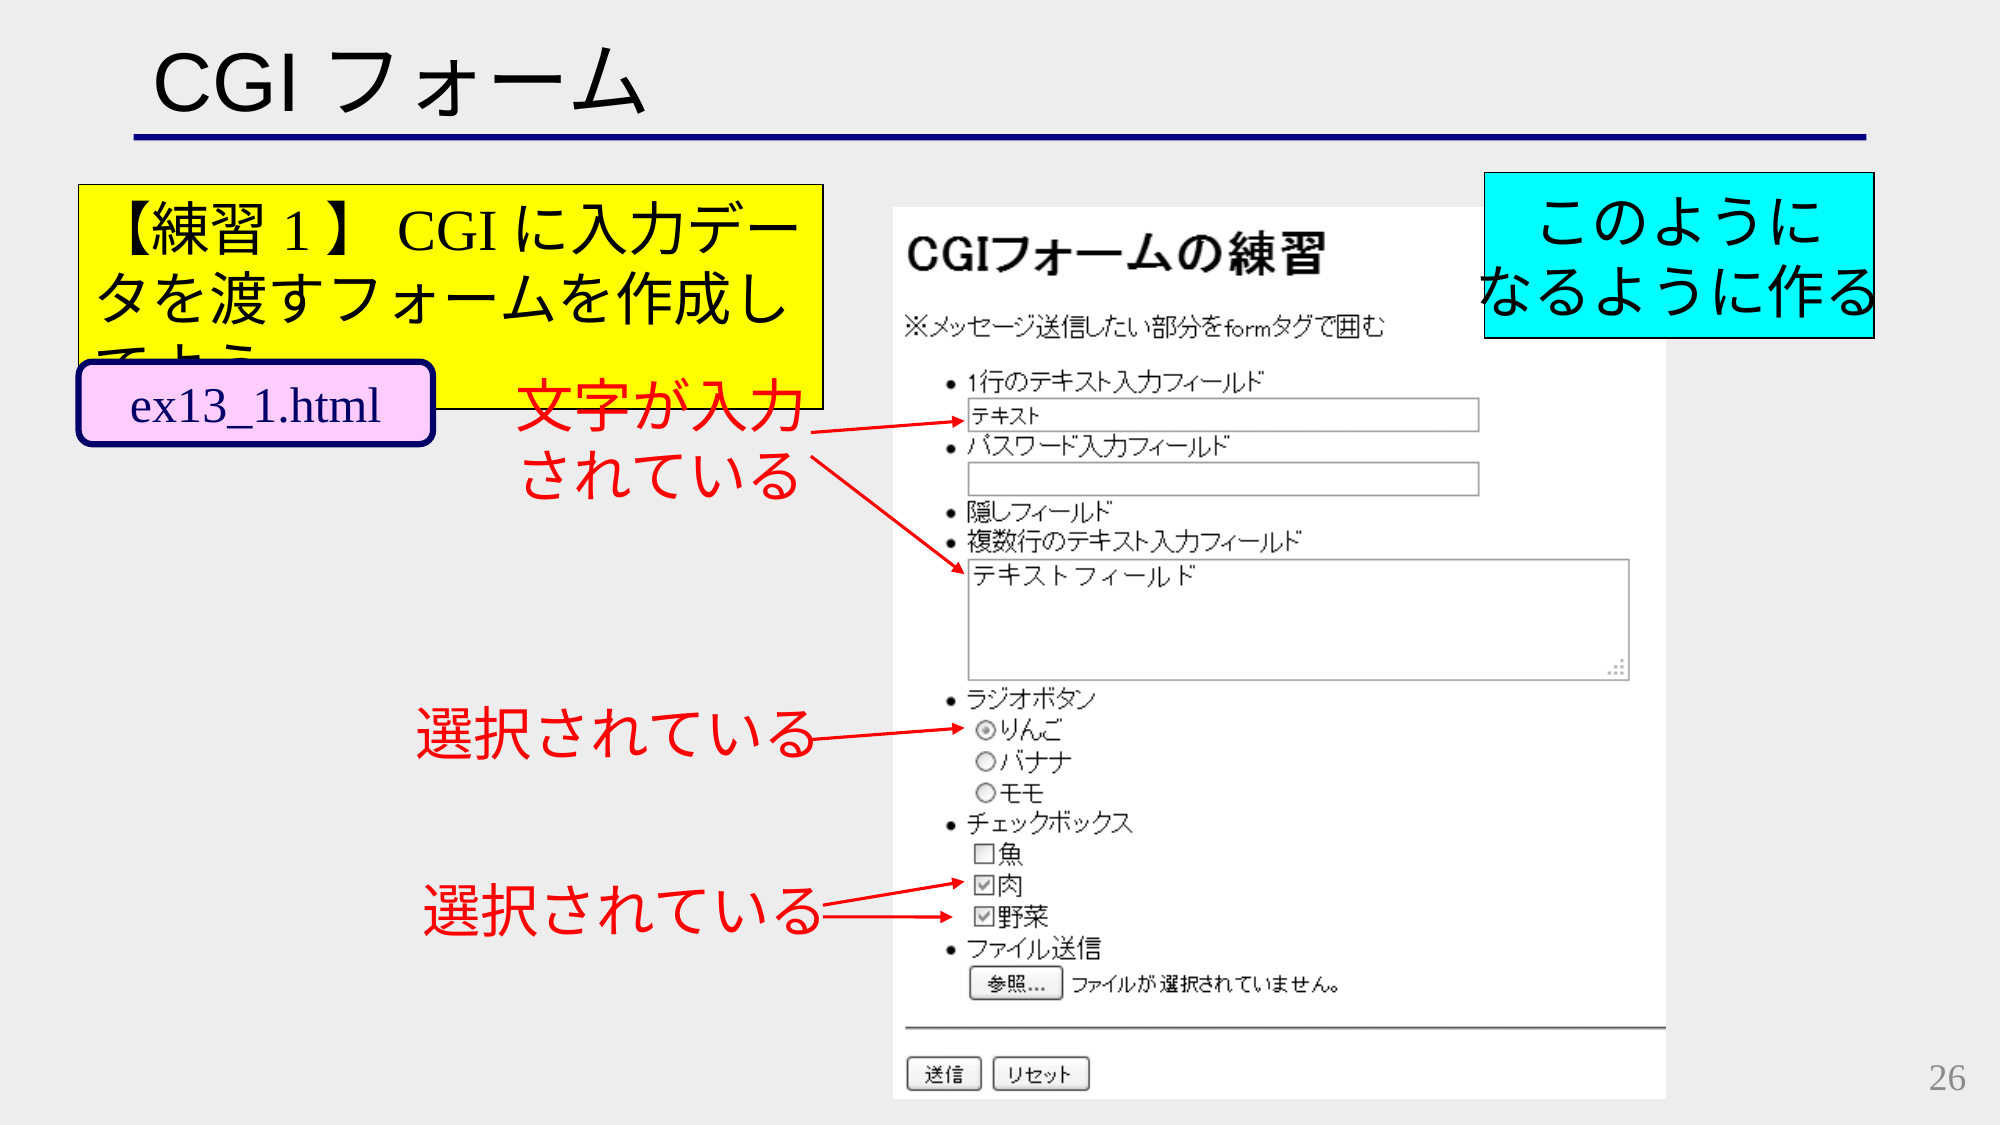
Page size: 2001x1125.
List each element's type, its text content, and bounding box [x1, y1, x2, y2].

text_box このように なるように作る [1484, 172, 1875, 338]
picture [893, 207, 1666, 1099]
text_box 選択されている [401, 689, 837, 775]
slide_number 26 [1531, 1045, 1982, 1106]
text_box 選択されている [407, 867, 843, 952]
text_box ex13_1.html [78, 361, 434, 445]
text_box 文字が入力されている [500, 361, 859, 517]
title CGIフォーム [137, 18, 1863, 138]
text_box 【練習1】CGIに入力データを渡すフォームを作成してよう [78, 184, 823, 410]
